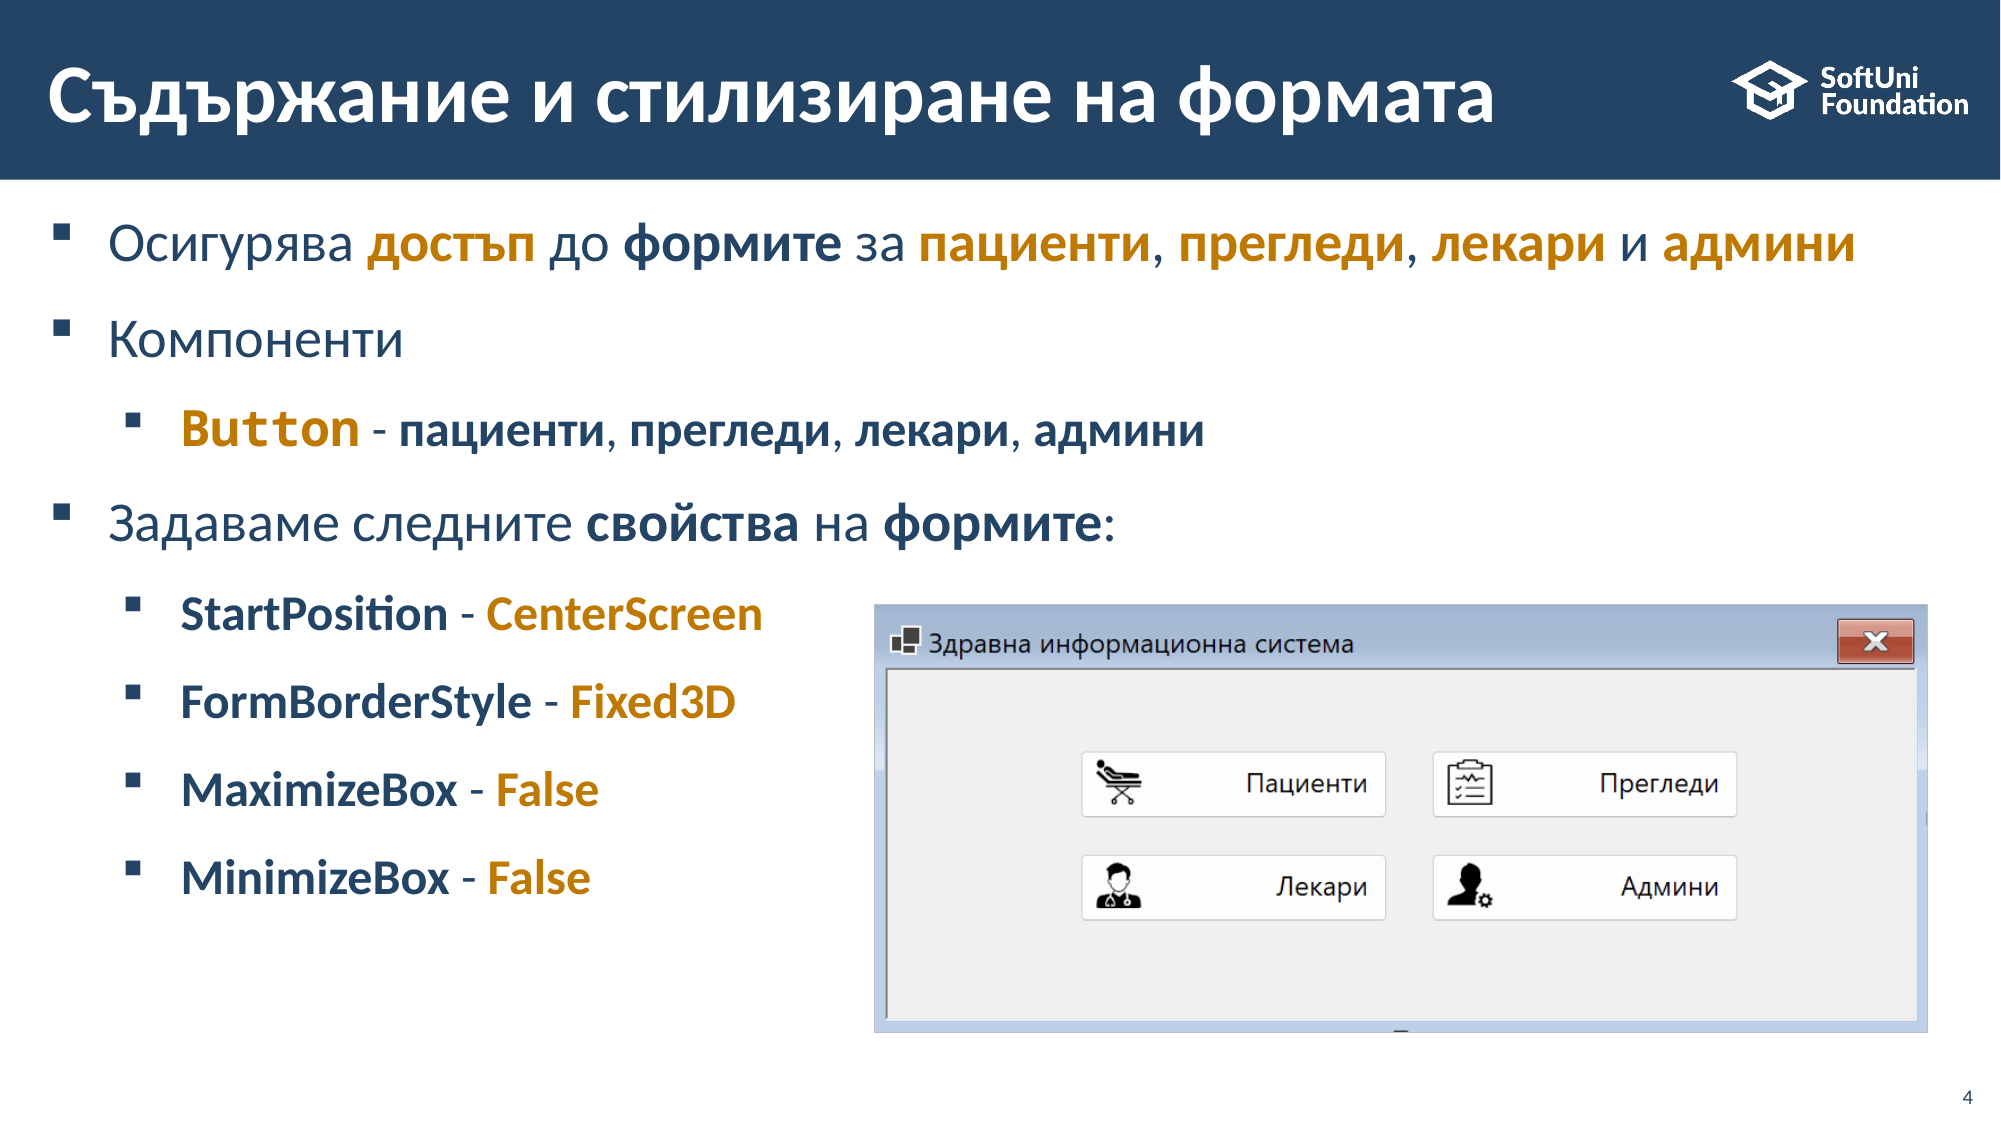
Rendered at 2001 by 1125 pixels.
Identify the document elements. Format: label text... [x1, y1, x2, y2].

picture [1731, 60, 1968, 120]
picture [874, 604, 1929, 1033]
title Съдържание и стилизиране на формата [31, 16, 1716, 162]
list Осигурява достъп до формите за пациенти, прегледи, лекари и админи Компоненти Button - пациенти, прегледи, лекари, админи Задаваме следните свойства на формите: StartPosition - CenterScreen FormBorderStyle - Fixed3D MaximizeBox - False MinimizeBox - False [31, 196, 1928, 1104]
slide_number 4 [1927, 1067, 1989, 1117]
